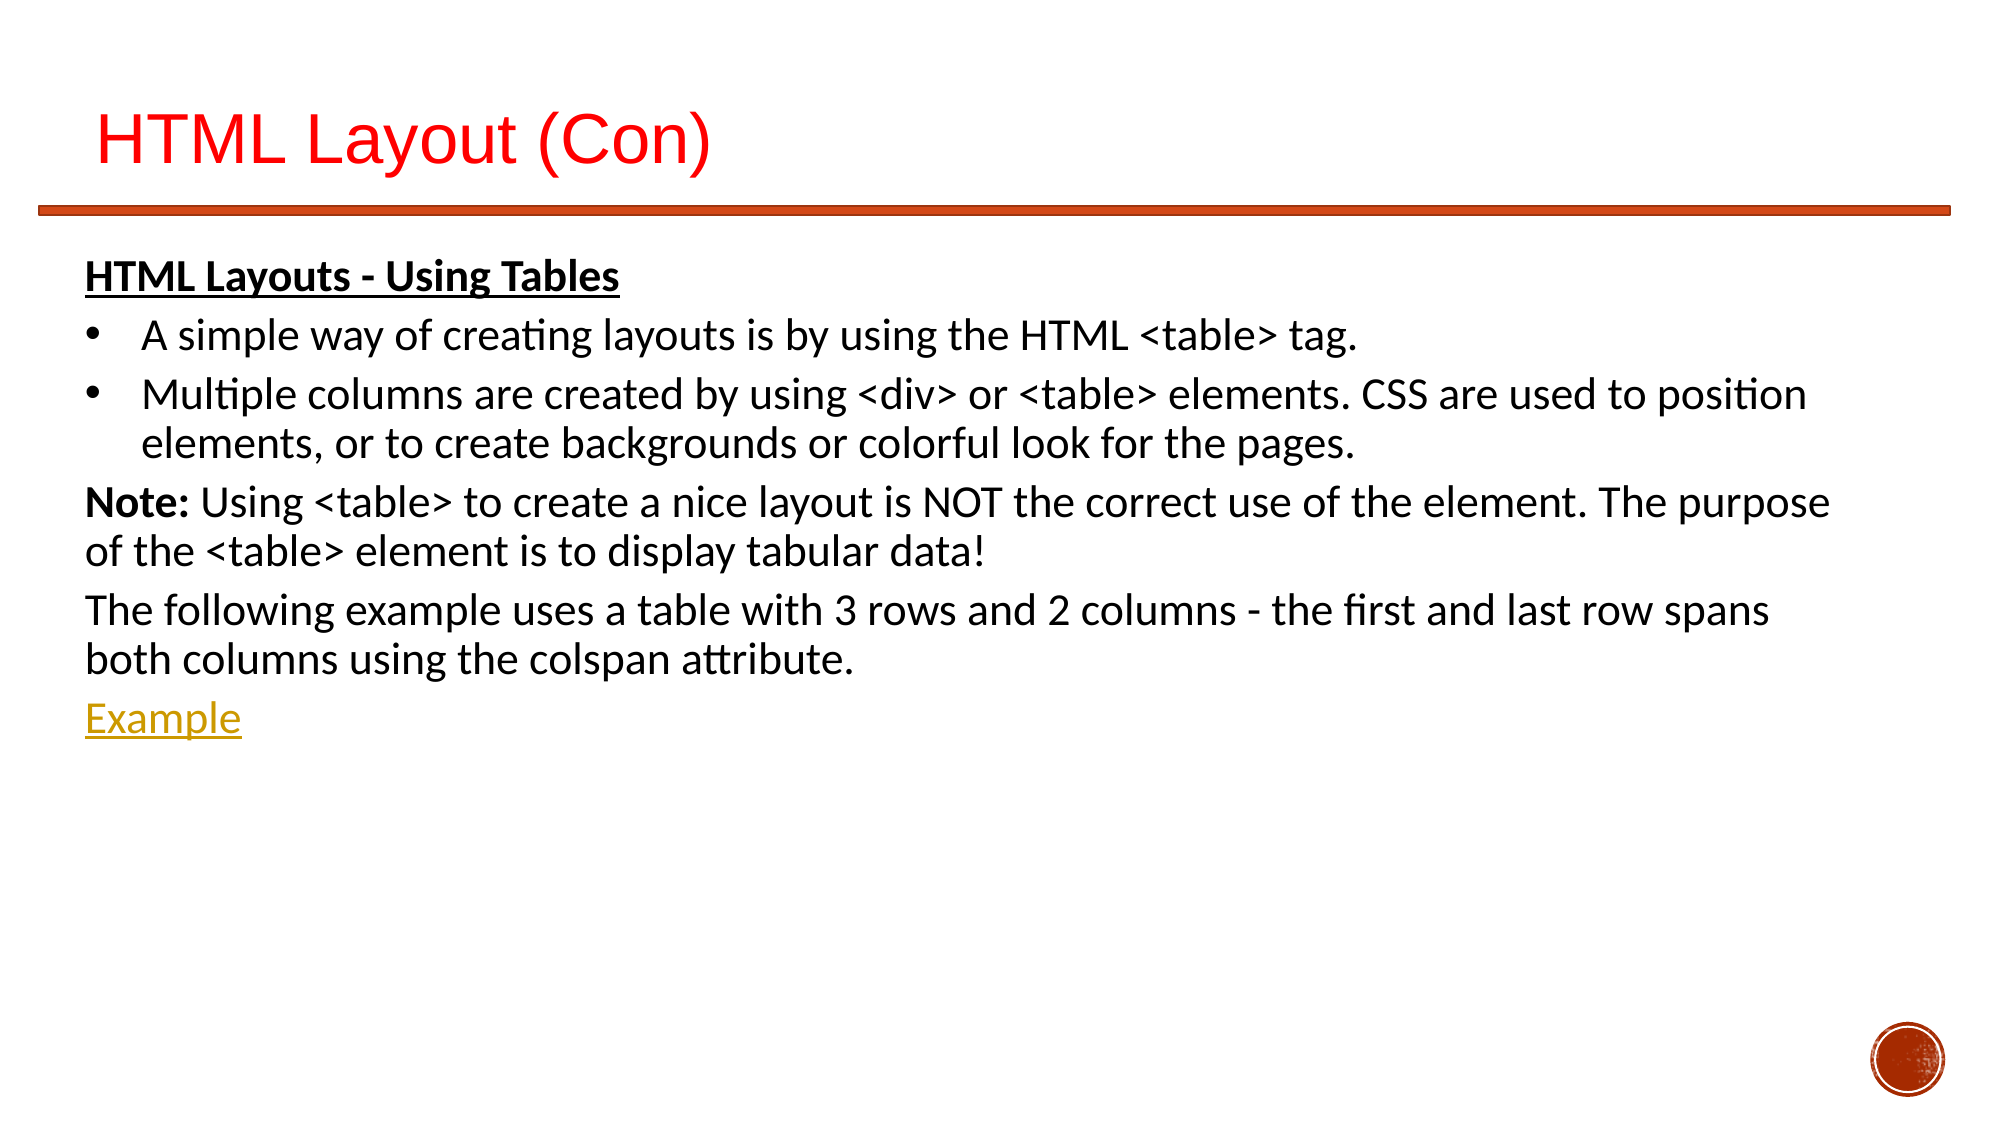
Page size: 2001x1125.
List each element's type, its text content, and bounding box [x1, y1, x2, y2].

title HTML Layout (Con) [80, 57, 1885, 205]
list HTML Layouts - Using Tables A simple way of creating layouts is by using the HTML <table> tag. Multiple columns are created by using <div> or <table> elements. CSS are used to position elements, or to create backgrounds or colorful look for the pages. Note: Using <table> to create a nice layout is NOT the correct use of the element. The purpose of the <table> element is to display tabular data! The following example uses a table with 3 rows and 2 columns - the first and last row spans both columns using the colspan attribute. Example [69, 244, 1878, 1026]
text_box [38, 205, 1951, 216]
title HTML Layout (Con) [80, 216, 1885, 224]
